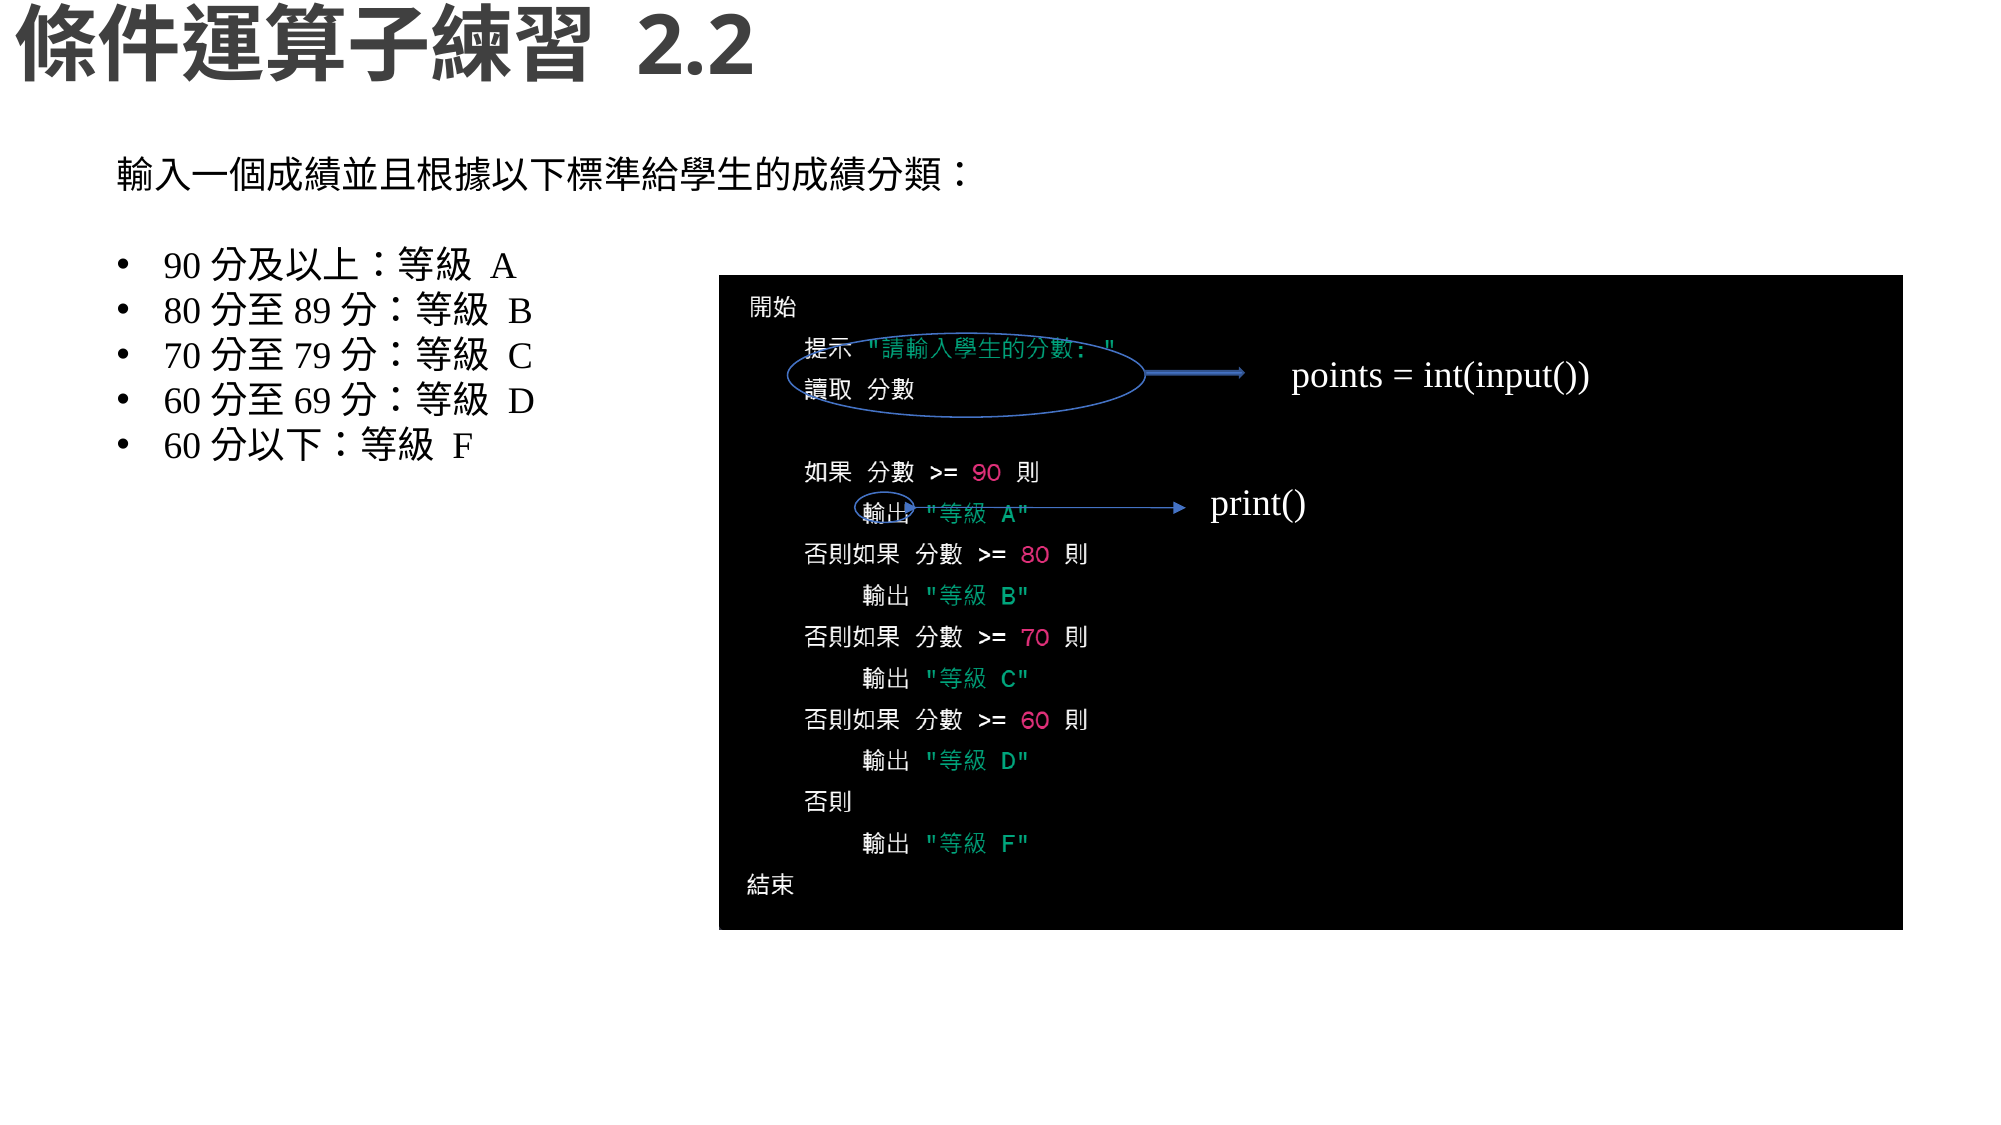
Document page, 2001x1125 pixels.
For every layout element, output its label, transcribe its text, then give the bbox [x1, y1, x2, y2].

picture [718, 274, 1903, 930]
text_box 條件運算子練習 2.2 [0, 0, 2000, 99]
text_box 輸入一個成績並且根據以下標準給學生的成績分類： 90分及以上：等級 A 80分至89分：等級 B 70分至79分：等級 C 60分至69分：等級 D 60分以下：等級 F [101, 143, 995, 519]
